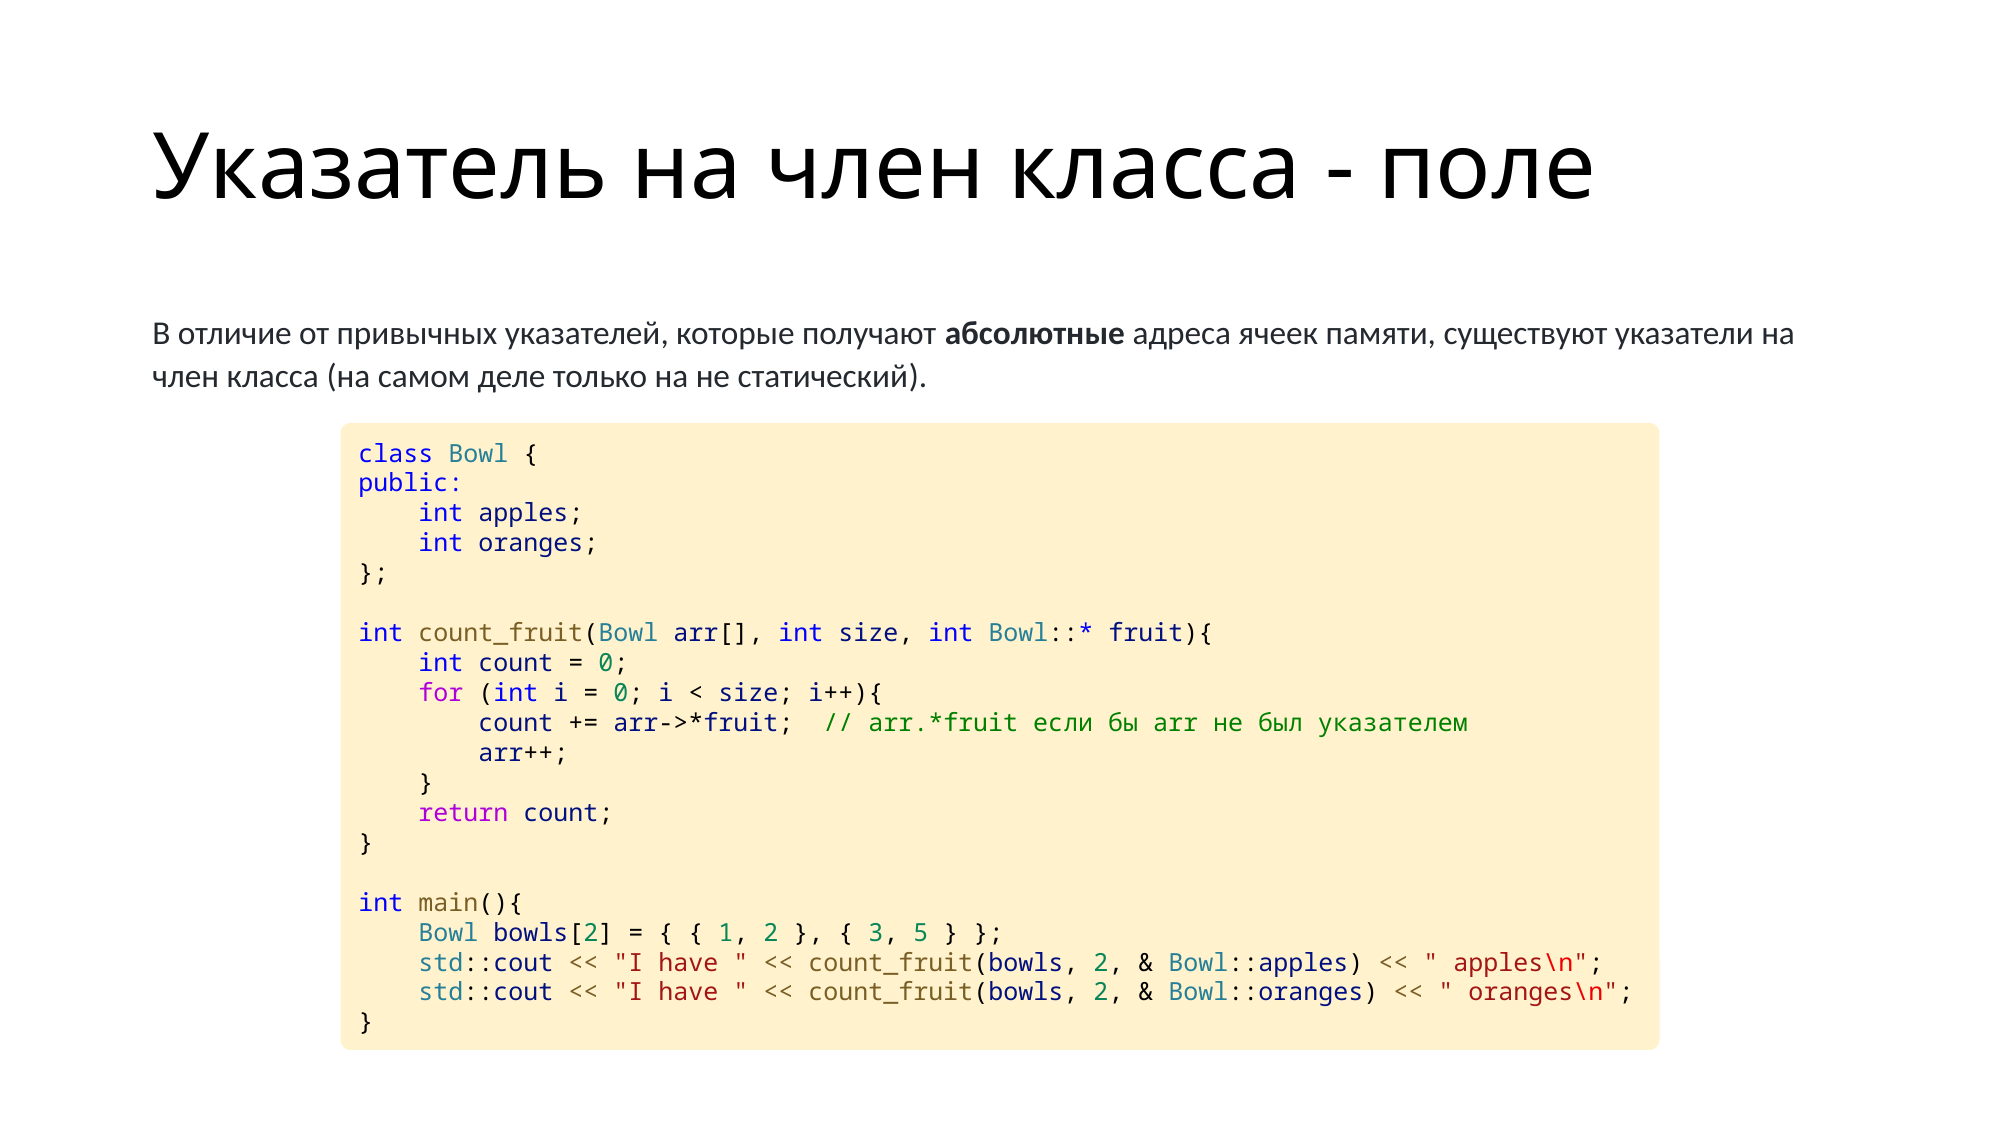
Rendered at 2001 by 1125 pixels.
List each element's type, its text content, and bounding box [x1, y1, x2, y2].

list В отличие от привычных указателей, которые получают абсолютные адреса ячеек памяти, существуют указатели на член класса (на самом деле только на не статический). [137, 299, 1863, 1014]
title Указатель на член класса - поле [137, 59, 1863, 278]
text_box class Bowl { public: int apples; int oranges; }; int count_fruit(Bowl arr[], int size, int Bowl::* fruit){ int count = 0; for (int i = 0; i < size; i++){ count += arr->*fruit; // arr.*fruit если бы arr не был указателем arr++; } return count; } int main(){ Bowl bowls[2] = { { 1, 2 }, { 3, 5 } }; std::cout << "I have " << count_fruit(bowls, 2, & Bowl::apples) << " apples\n"; std::cout << "I have " << count_fruit(bowls, 2, & Bowl::oranges) << " oranges\n"; } [339, 421, 1661, 1052]
